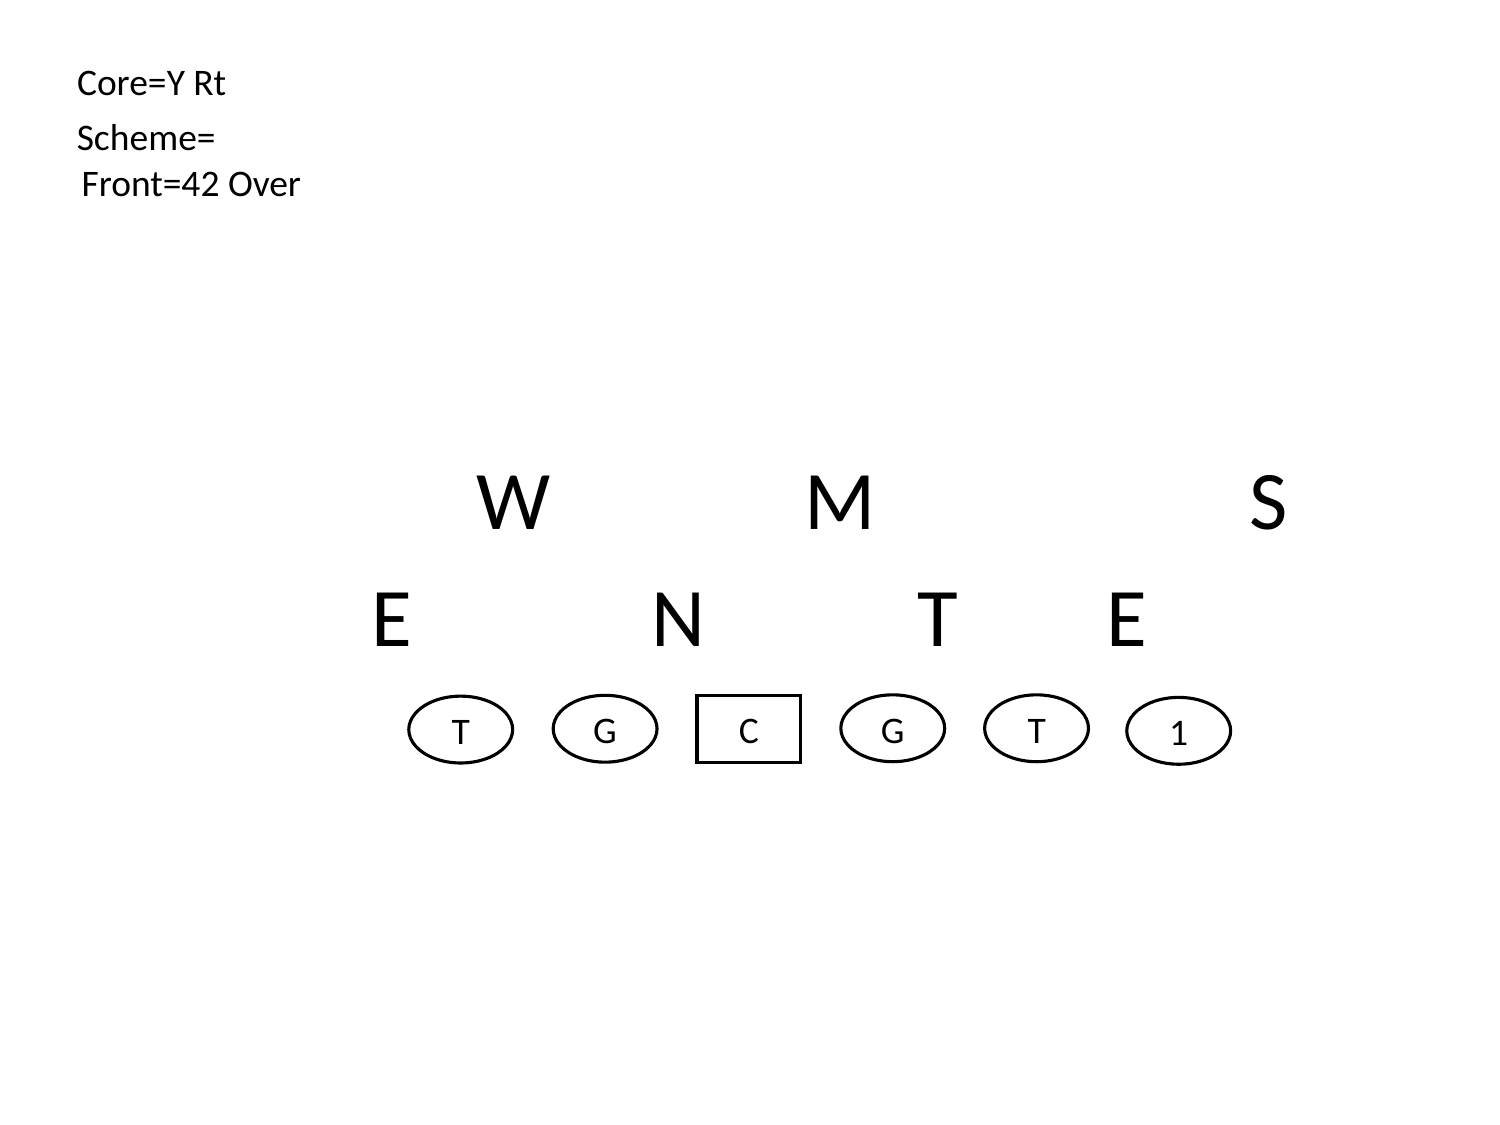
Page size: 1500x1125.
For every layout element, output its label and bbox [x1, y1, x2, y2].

text_box [983, 693, 1090, 763]
text_box [407, 695, 514, 765]
text_box [1125, 696, 1232, 766]
text_box [461, 438, 566, 554]
text_box [696, 694, 802, 763]
text_box [839, 693, 946, 763]
text_box [1091, 555, 1163, 671]
text_box [636, 555, 721, 671]
text_box [356, 555, 428, 671]
text_box [552, 694, 659, 764]
text_box [789, 438, 891, 554]
text_box [62, 50, 317, 211]
text_box [903, 555, 974, 671]
text_box [1234, 438, 1303, 554]
